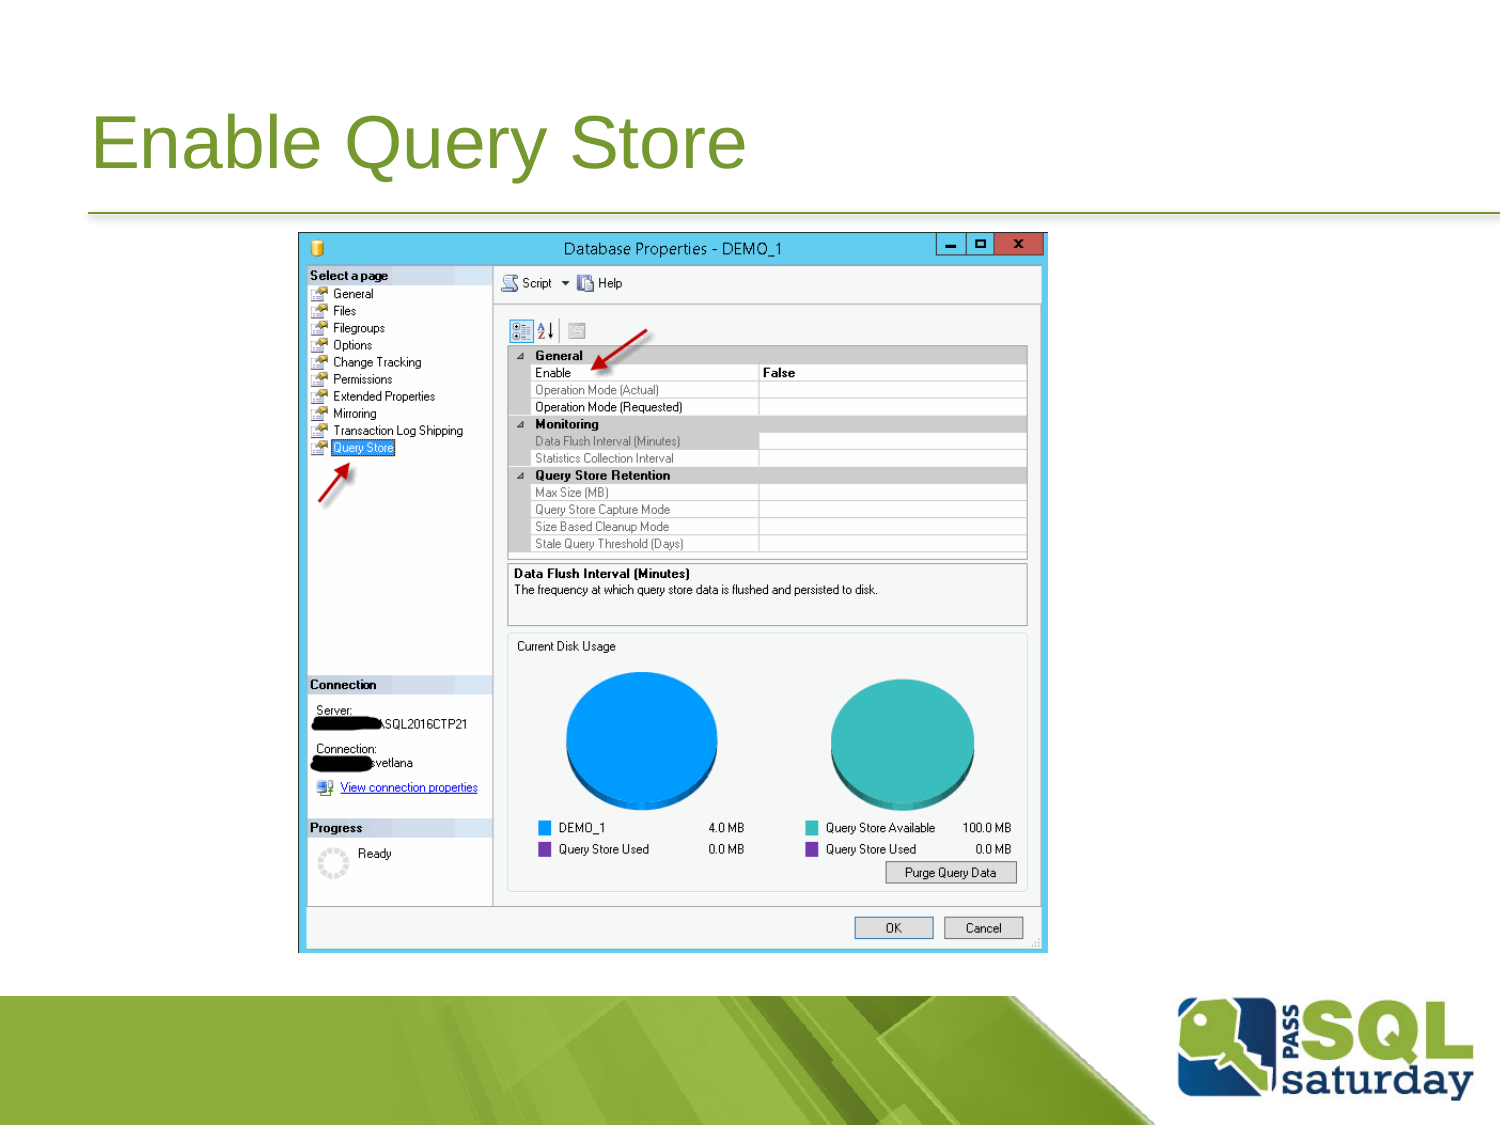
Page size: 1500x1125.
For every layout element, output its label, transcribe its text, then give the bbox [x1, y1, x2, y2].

picture [0, 969, 1483, 1125]
picture [298, 232, 1048, 954]
title Enable Query Store [75, 45, 1425, 233]
